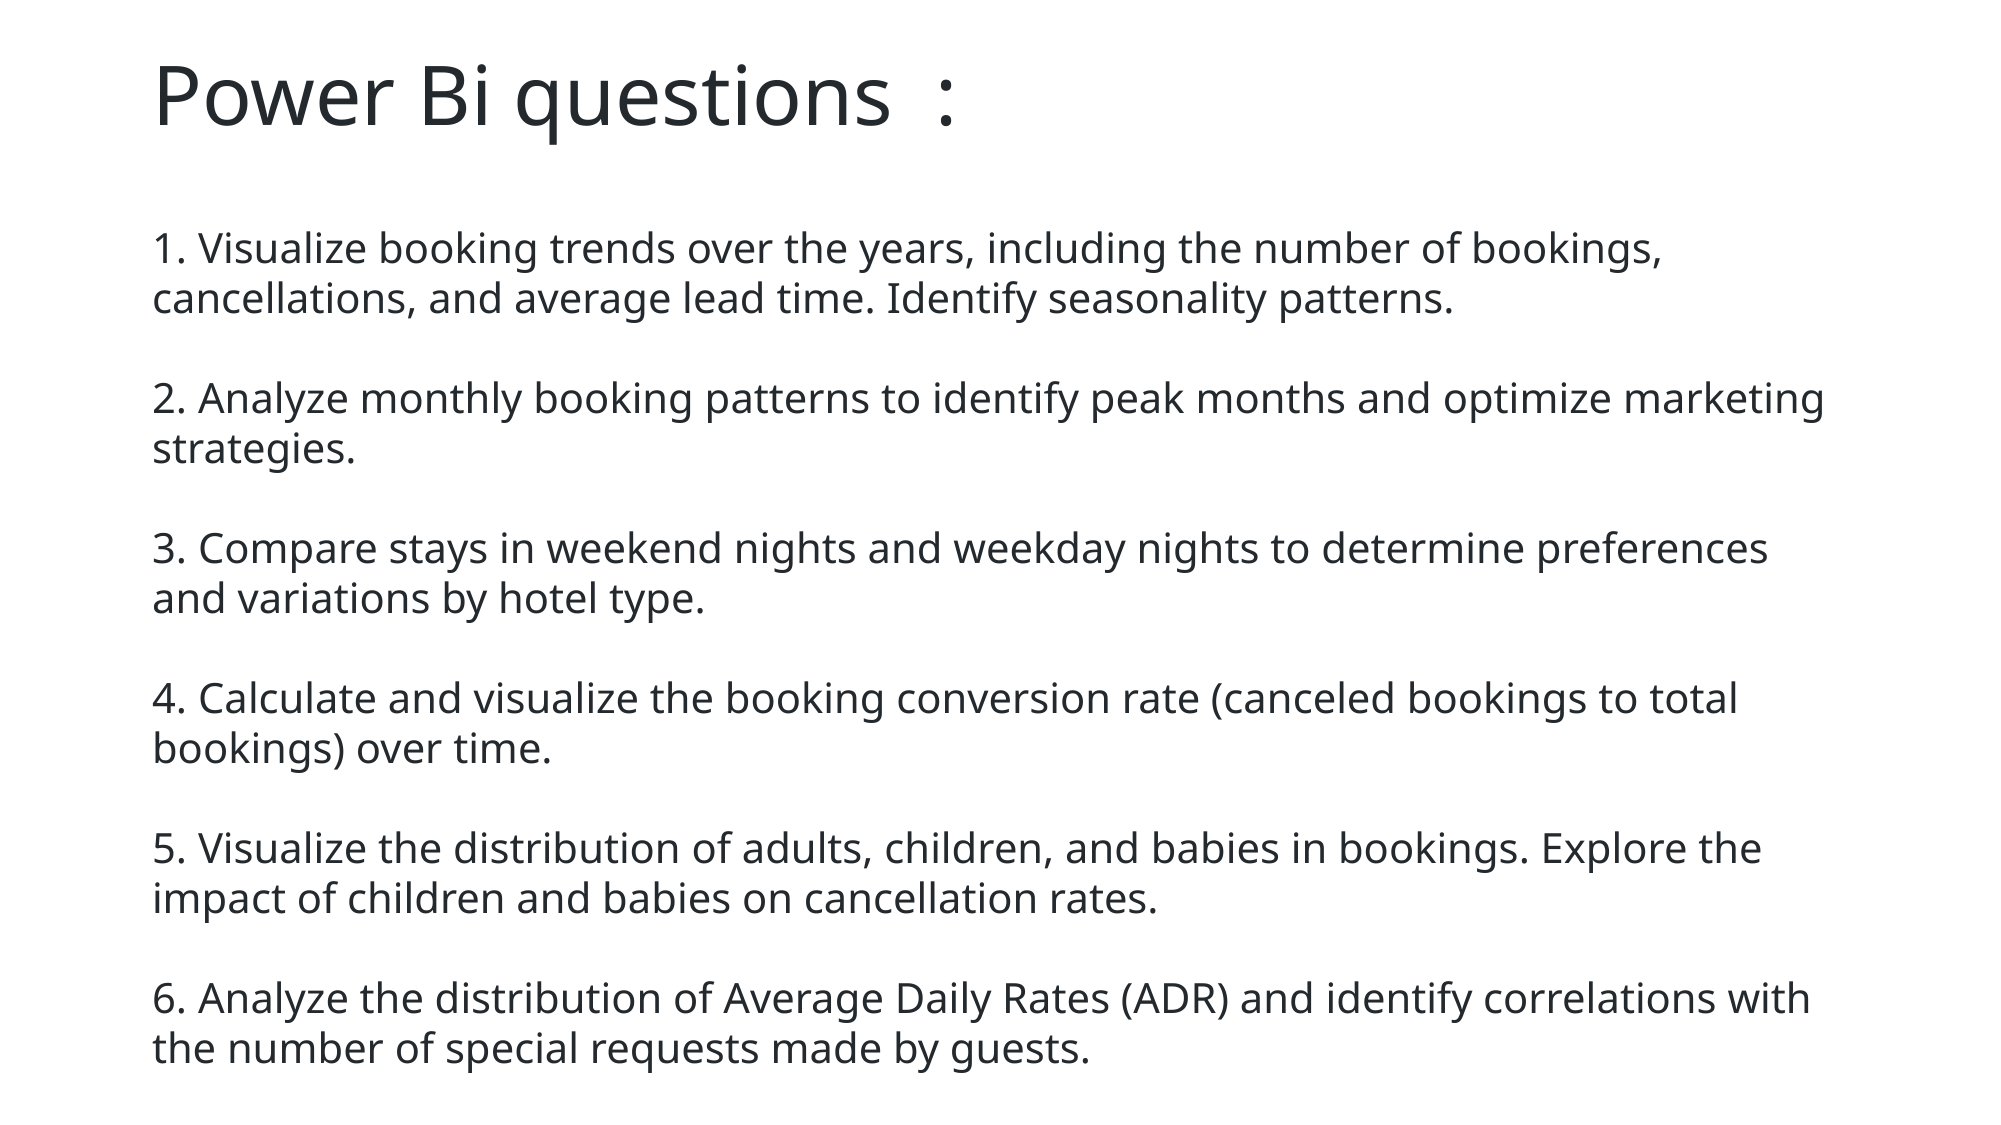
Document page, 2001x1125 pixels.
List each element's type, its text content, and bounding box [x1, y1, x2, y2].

text_box Visualize booking trends over the years, including the number of bookings, cancellations, and average lead time. Identify seasonality patterns. 2. Analyze monthly booking patterns to identify peak months and optimize marketing strategies. 3. Compare stays in weekend nights and weekday nights to determine preferences and variations by hotel type. 4. Calculate and visualize the booking conversion rate (canceled bookings to total bookings) over time. 5. Visualize the distribution of adults, children, and babies in bookings. Explore the impact of children and babies on cancellation rates. 6. Analyze the distribution of Average Daily Rates (ADR) and identify correlations with the number of special requests made by guests. [137, 214, 1863, 1080]
title Power Bi questions : [137, 45, 1866, 250]
